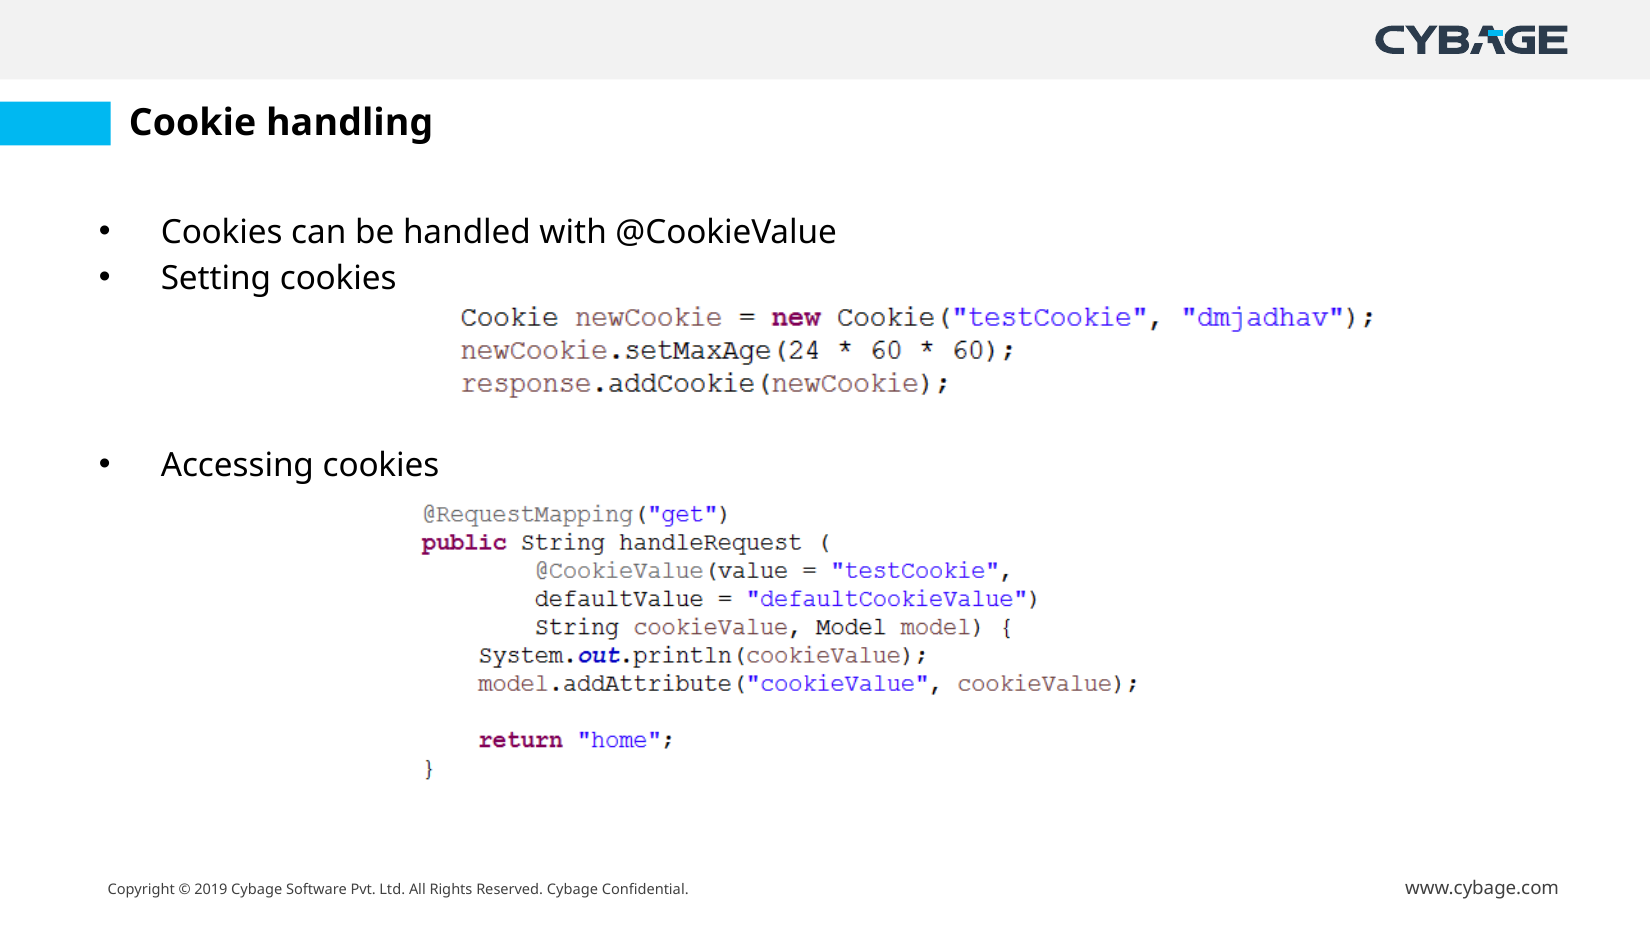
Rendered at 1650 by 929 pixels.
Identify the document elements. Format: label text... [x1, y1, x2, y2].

picture [412, 501, 1176, 792]
picture [437, 284, 1426, 416]
list Cookies can be handled with @CookieValue Setting cookies Accessing cookies [82, 201, 1568, 815]
title Cookie handling [112, 89, 1598, 171]
